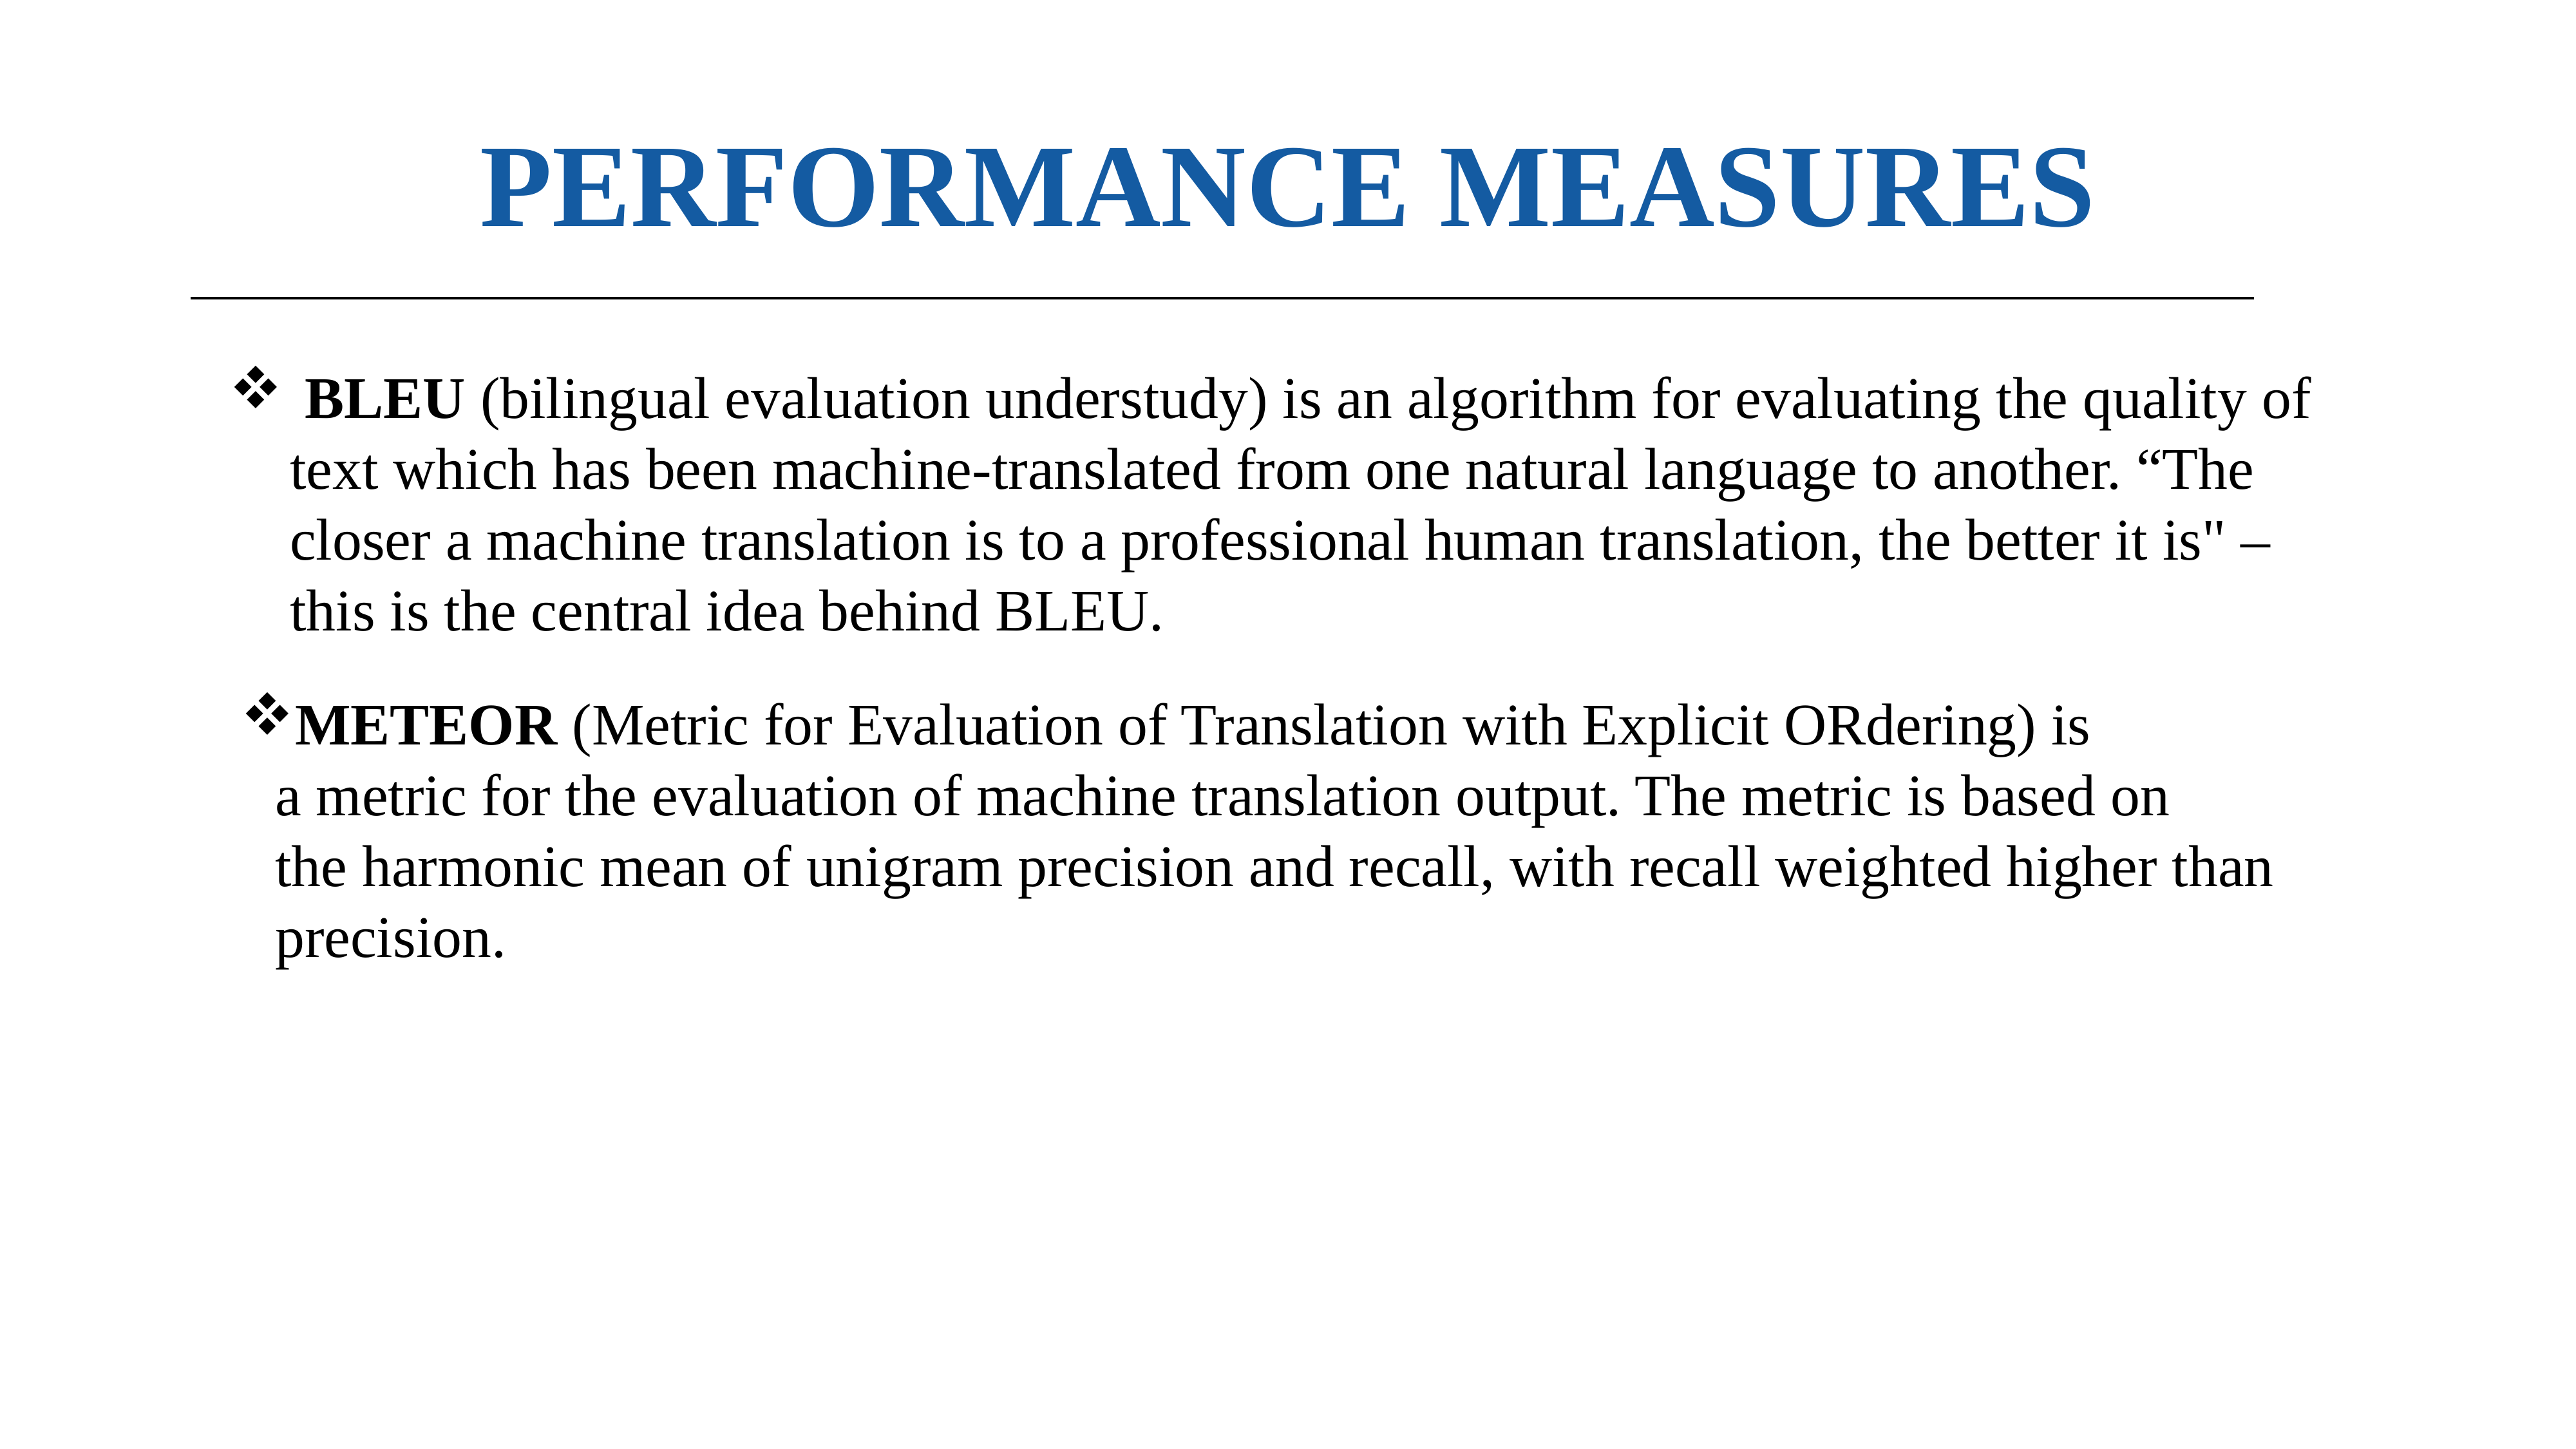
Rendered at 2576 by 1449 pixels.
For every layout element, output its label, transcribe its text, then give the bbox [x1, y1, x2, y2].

title PERFORMANCE MEASURES [128, 57, 2448, 300]
list BLEU (bilingual evaluation understudy) is an algorithm for evaluating the quality of text which has been machine-translated from one natural language to another. “The closer a machine translation is to a professional human translation, the better it is" – this is the central idea behind BLEU. METEOR (Metric for Evaluation of Translation with Explicit ORdering) is a metric for the evaluation of machine translation output. The metric is based on the harmonic mean of unigram precision and recall, with recall weighted higher than precision. [220, 354, 2355, 1247]
